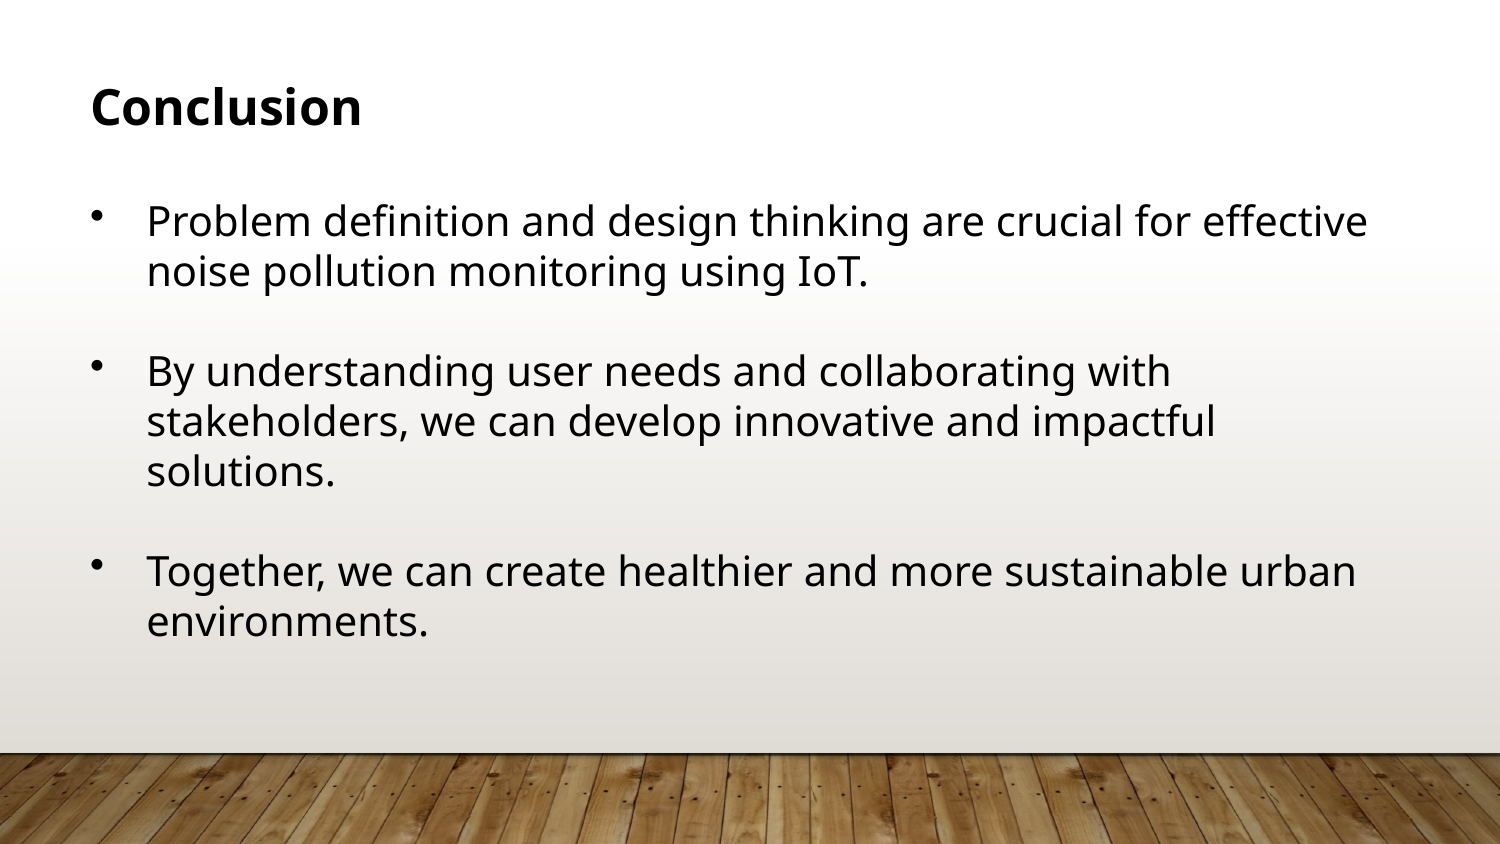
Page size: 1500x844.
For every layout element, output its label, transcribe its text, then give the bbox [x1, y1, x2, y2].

picture [0, 753, 1500, 844]
text_box Conclusion [74, 37, 1425, 173]
text_box Problem definition and design thinking are crucial for effective noise pollution monitoring using IoT. By understanding user needs and collaborating with stakeholders, we can develop innovative and impactful solutions. Together, we can create healthier and more sustainable urban environments. [74, 187, 1425, 713]
